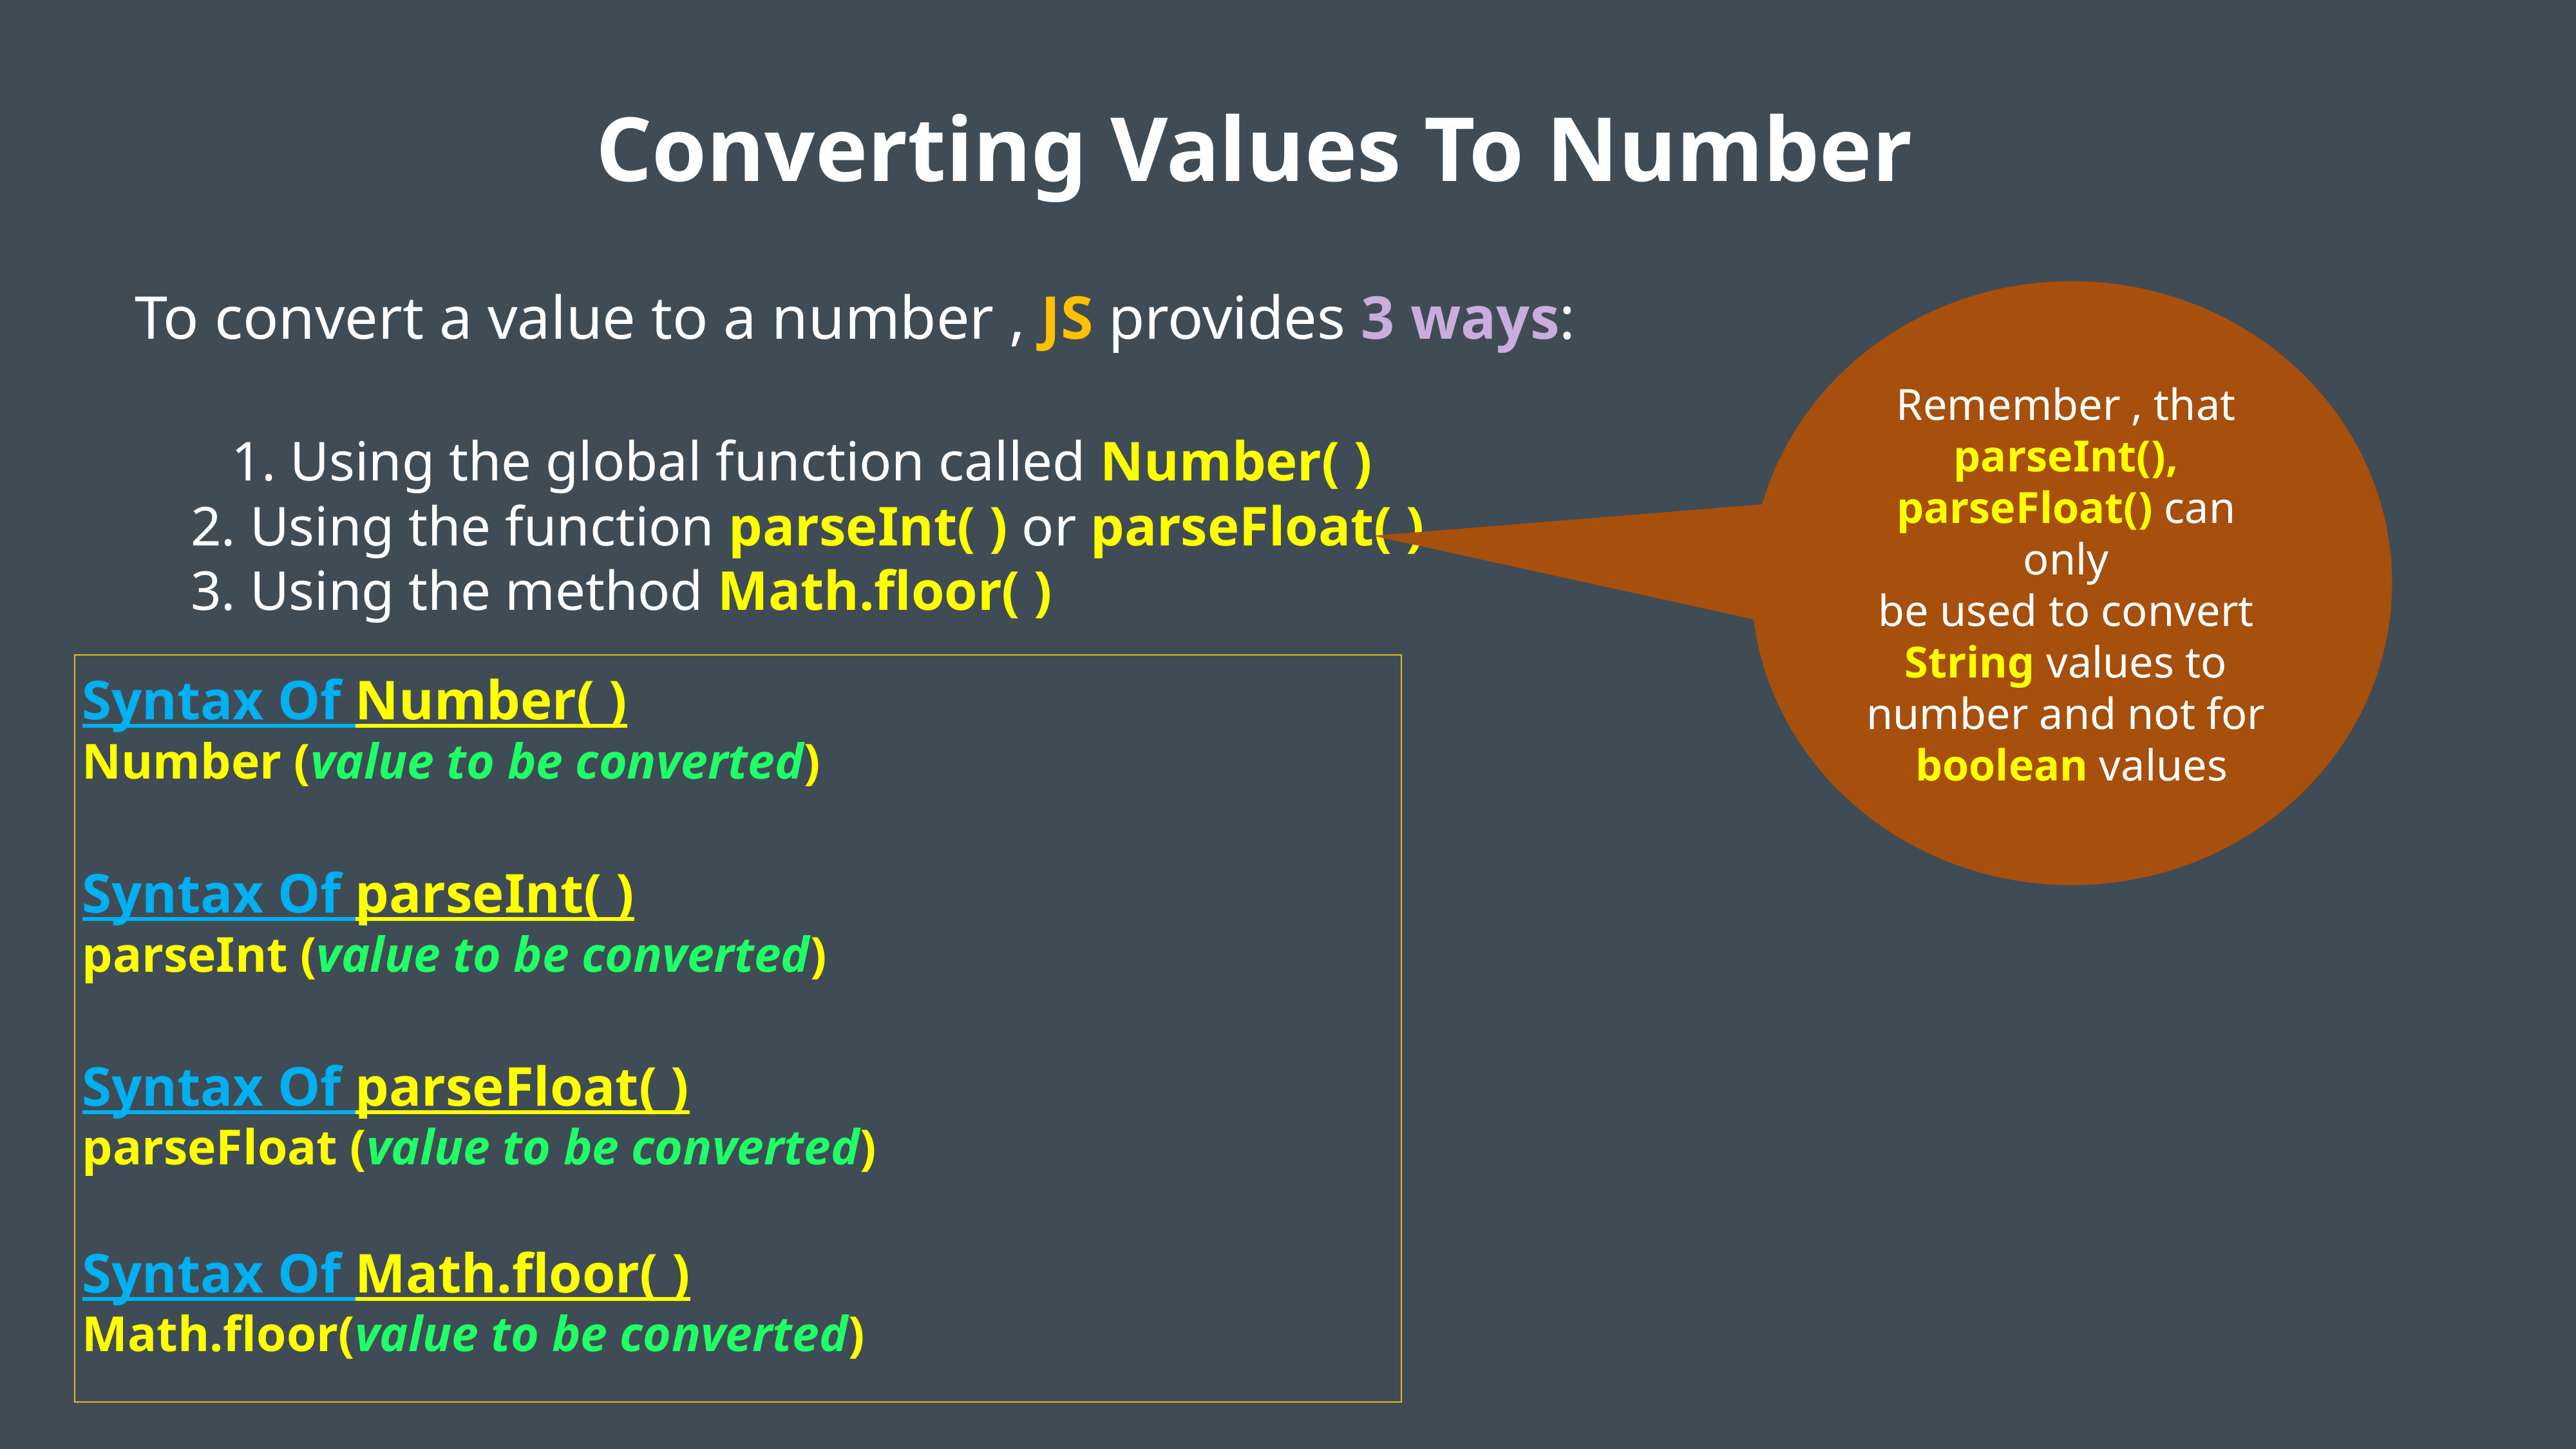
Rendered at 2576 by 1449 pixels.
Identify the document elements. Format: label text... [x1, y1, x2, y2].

text_box Converting Values To Number [74, 85, 2435, 207]
text_box [74, 655, 1401, 1402]
text_box To convert a value to a number , JS provides 3 ways: 1. Using the global function called Number( ) 2. Using the function parseInt( ) or parseFloat( ) 3. Using the method Math.floor( ) [135, 279, 2244, 763]
text_box Remember , that parseInt(), parseFloat() can only be used to convert String values to number and not for boolean values [1373, 281, 2392, 886]
